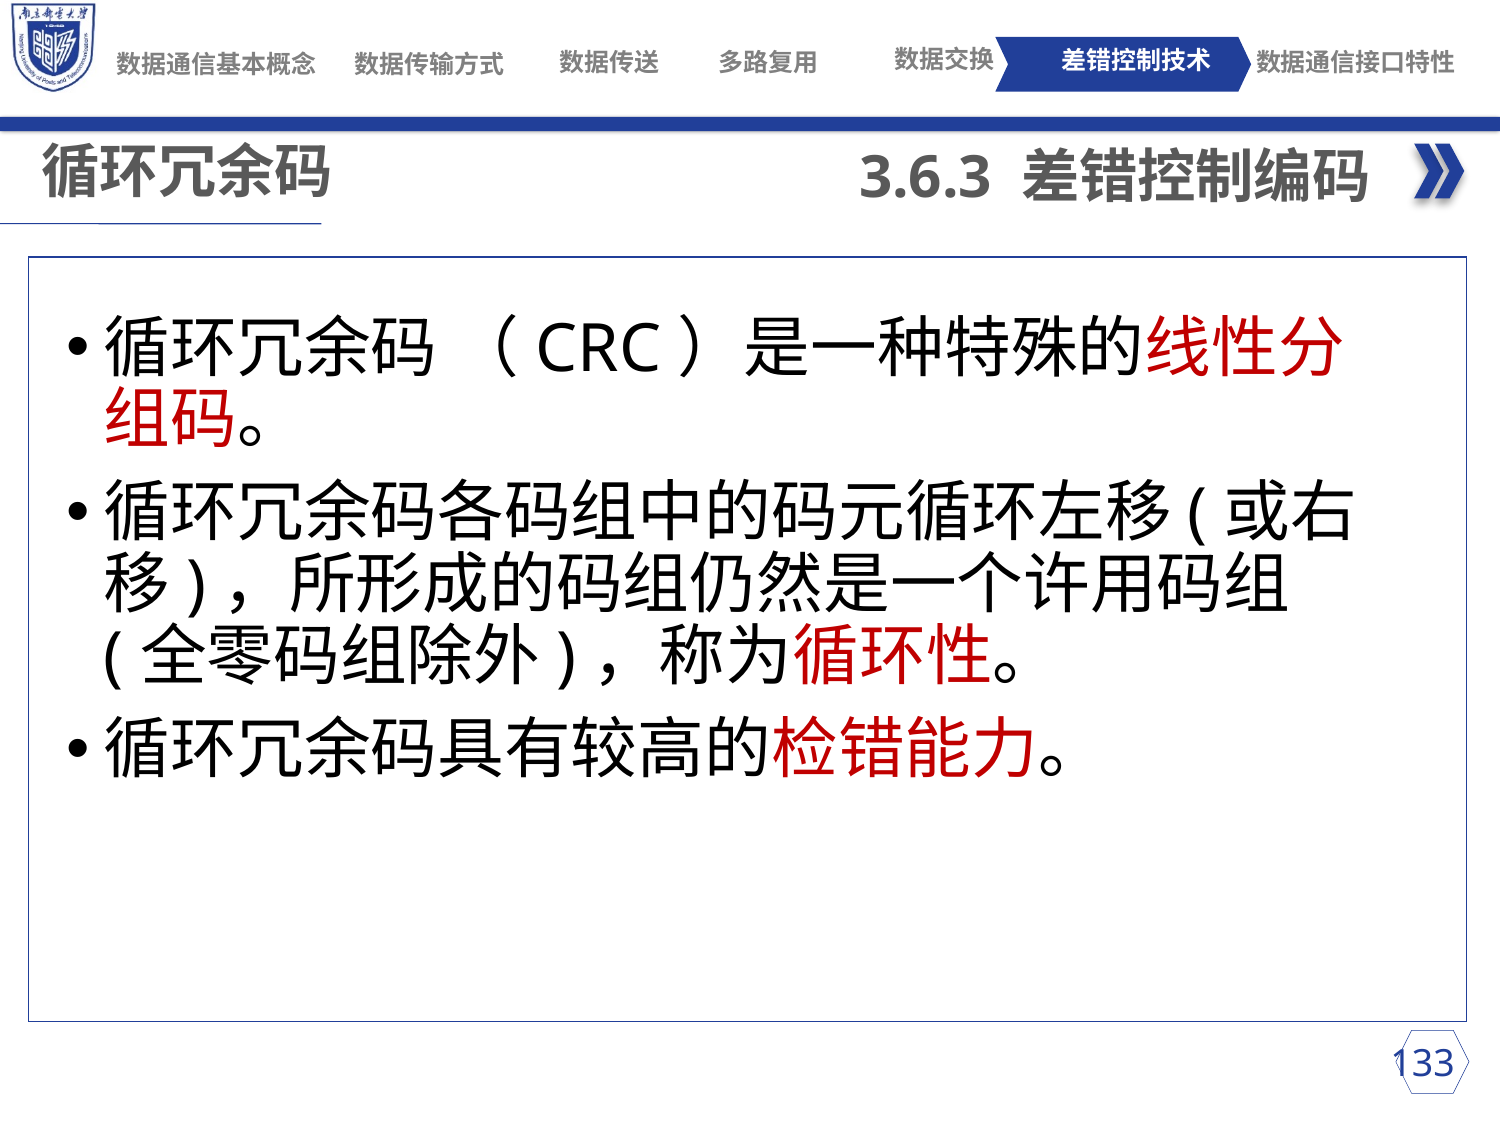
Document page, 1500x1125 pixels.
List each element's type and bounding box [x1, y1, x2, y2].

text_box [28, 257, 1467, 1022]
text_box [0, 116, 1500, 217]
text_box [1362, 1029, 1493, 1095]
text_box [113, 35, 1500, 93]
picture [0, 0, 108, 93]
text_box [1414, 143, 1465, 199]
